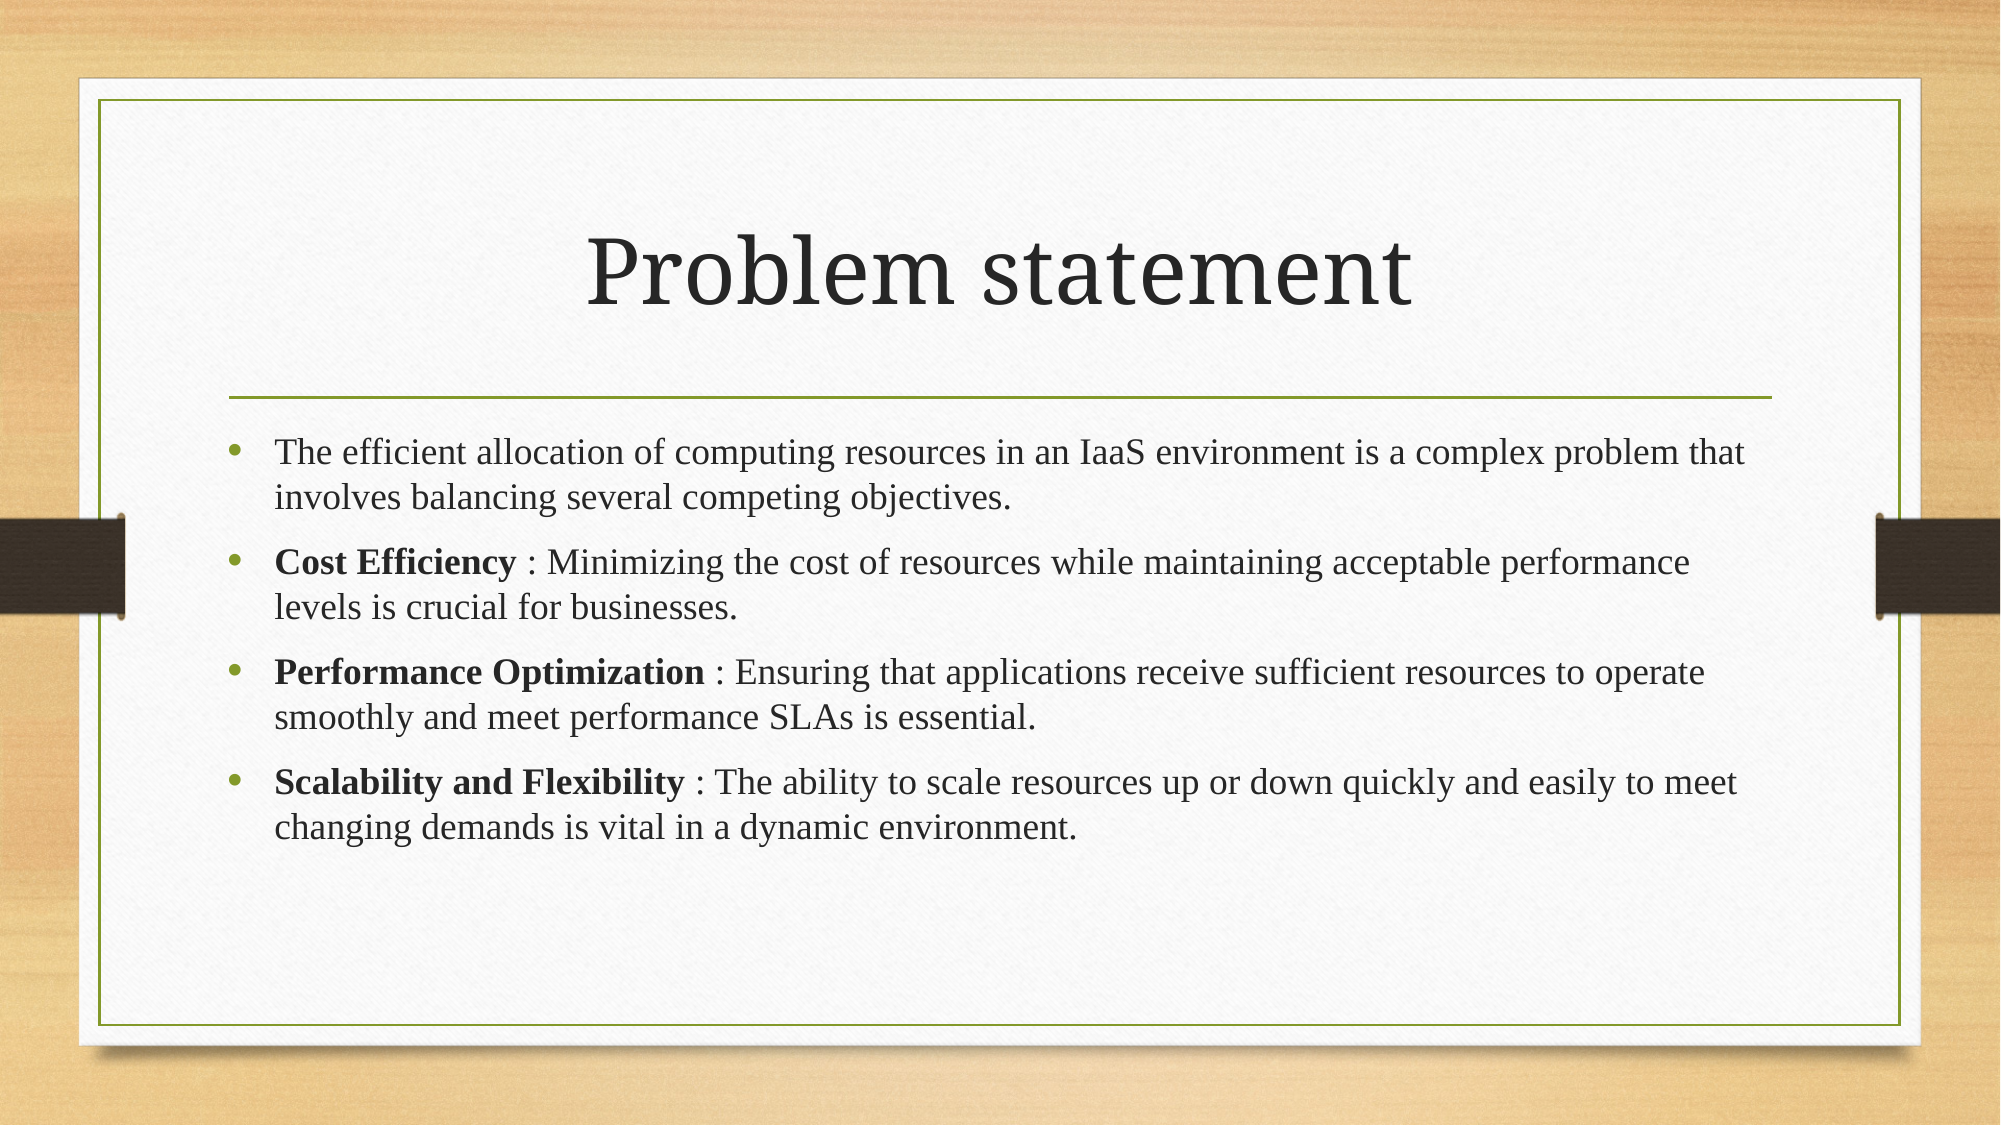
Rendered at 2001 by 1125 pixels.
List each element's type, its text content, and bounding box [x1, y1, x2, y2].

list The efficient allocation of computing resources in an IaaS environment is a complex problem that involves balancing several competing objectives. Cost Efficiency : Minimizing the cost of resources while maintaining acceptable performance levels is crucial for businesses. Performance Optimization : Ensuring that applications receive sufficient resources to operate smoothly and meet performance SLAs is essential. Scalability and Flexibility : The ability to scale resources up or down quickly and easily to meet changing demands is vital in a dynamic environment. [212, 419, 1788, 964]
picture [0, 0, 2001, 1125]
title Problem statement [212, 161, 1788, 375]
